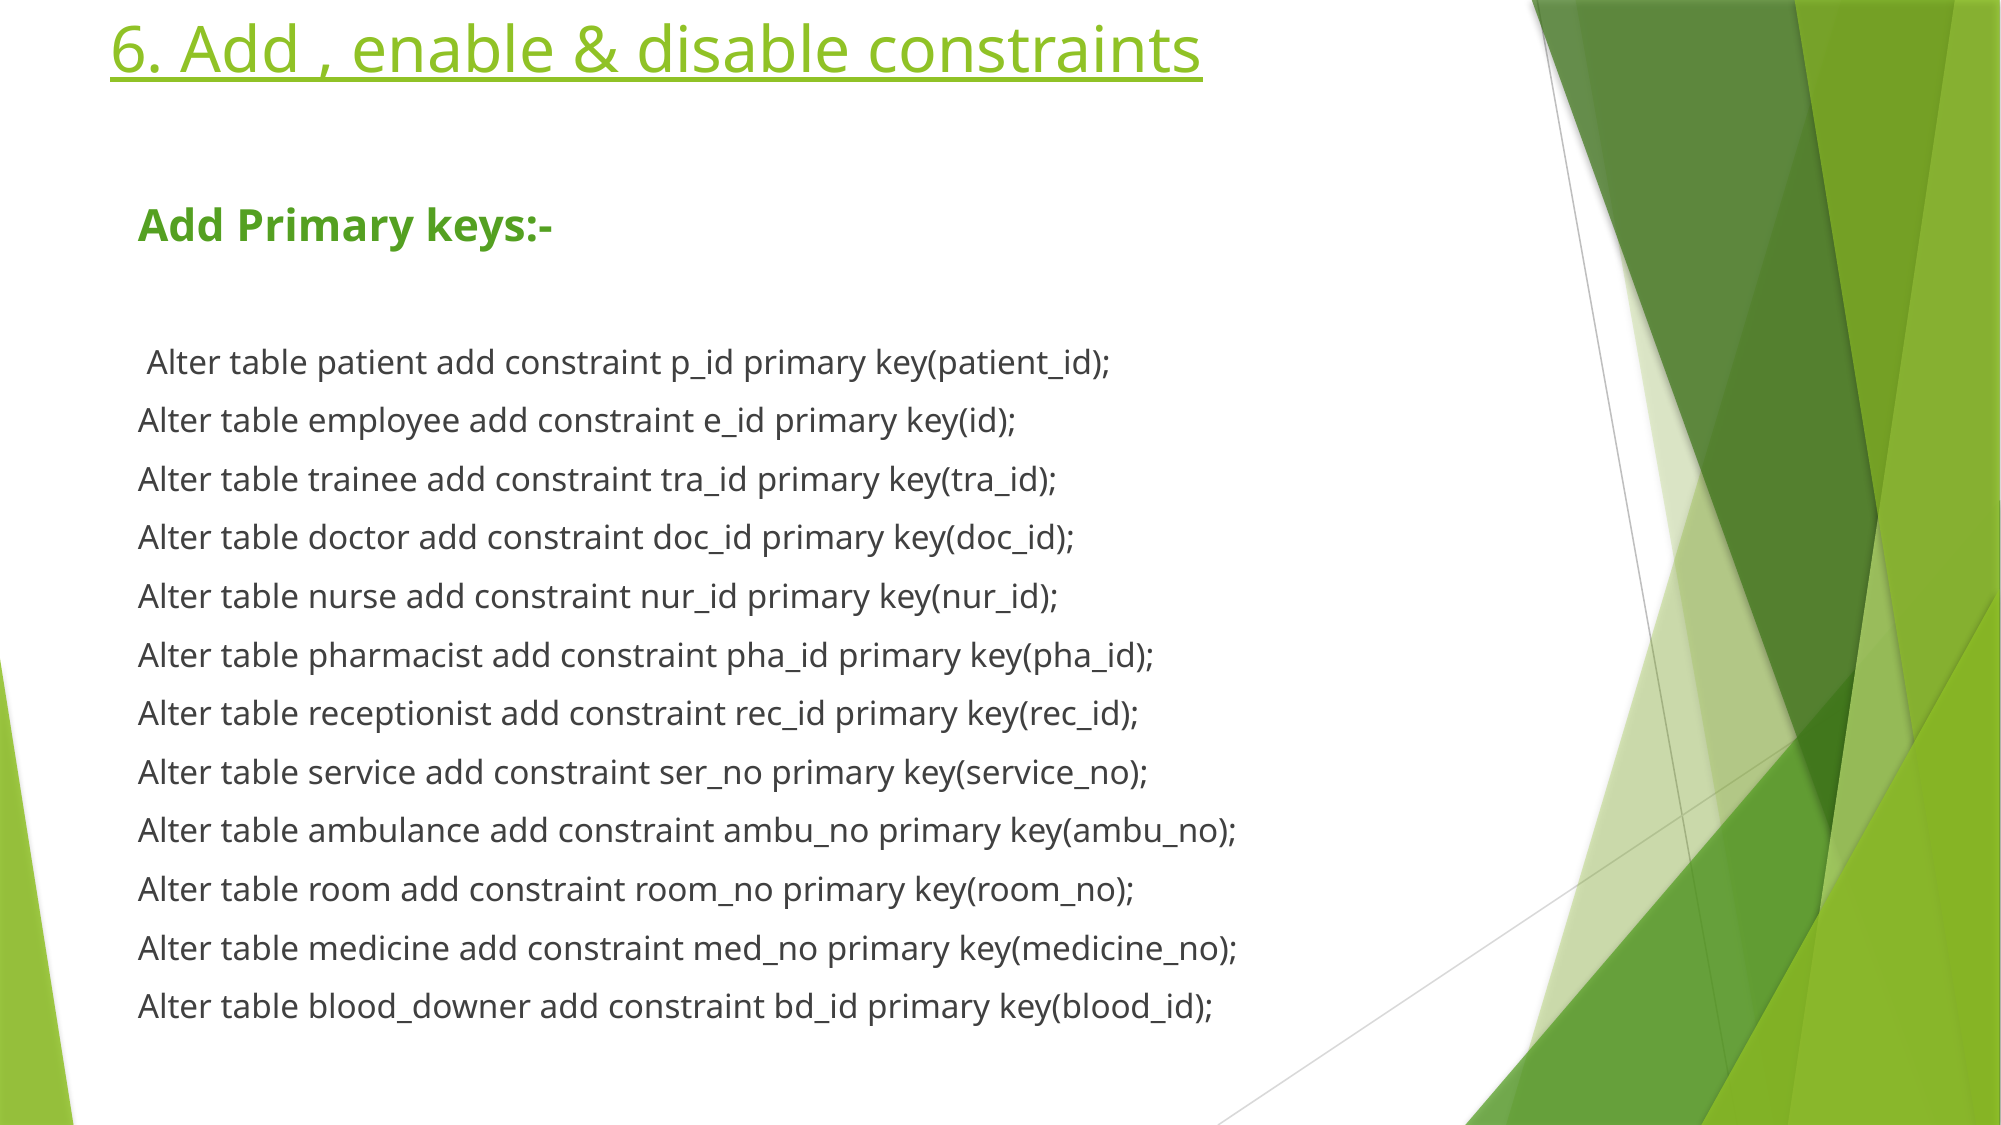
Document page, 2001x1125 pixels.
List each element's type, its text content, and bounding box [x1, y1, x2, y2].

title 6. Add , enable & disable constraints [78, 0, 1699, 171]
list Add Primary keys:- Alter table patient add constraint p_id primary key(patient_id); Alter table employee add constraint e_id primary key(id); Alter table trainee add constraint tra_id primary key(tra_id); Alter table doctor add constraint doc_id primary key(doc_id); Alter table nurse add constraint nur_id primary key(nur_id); Alter table pharmacist add constraint pha_id primary key(pha_id); Alter table receptionist add constraint rec_id primary key(rec_id); Alter table service add constraint ser_no primary key(service_no); Alter table ambulance add constraint ambu_no primary key(ambu_no); Alter table room add constraint room_no primary key(room_no); Alter table medicine add constraint med_no primary key(medicine_no); Alter table blood_downer add constraint bd_id primary key(blood_id); [122, 189, 1522, 1097]
